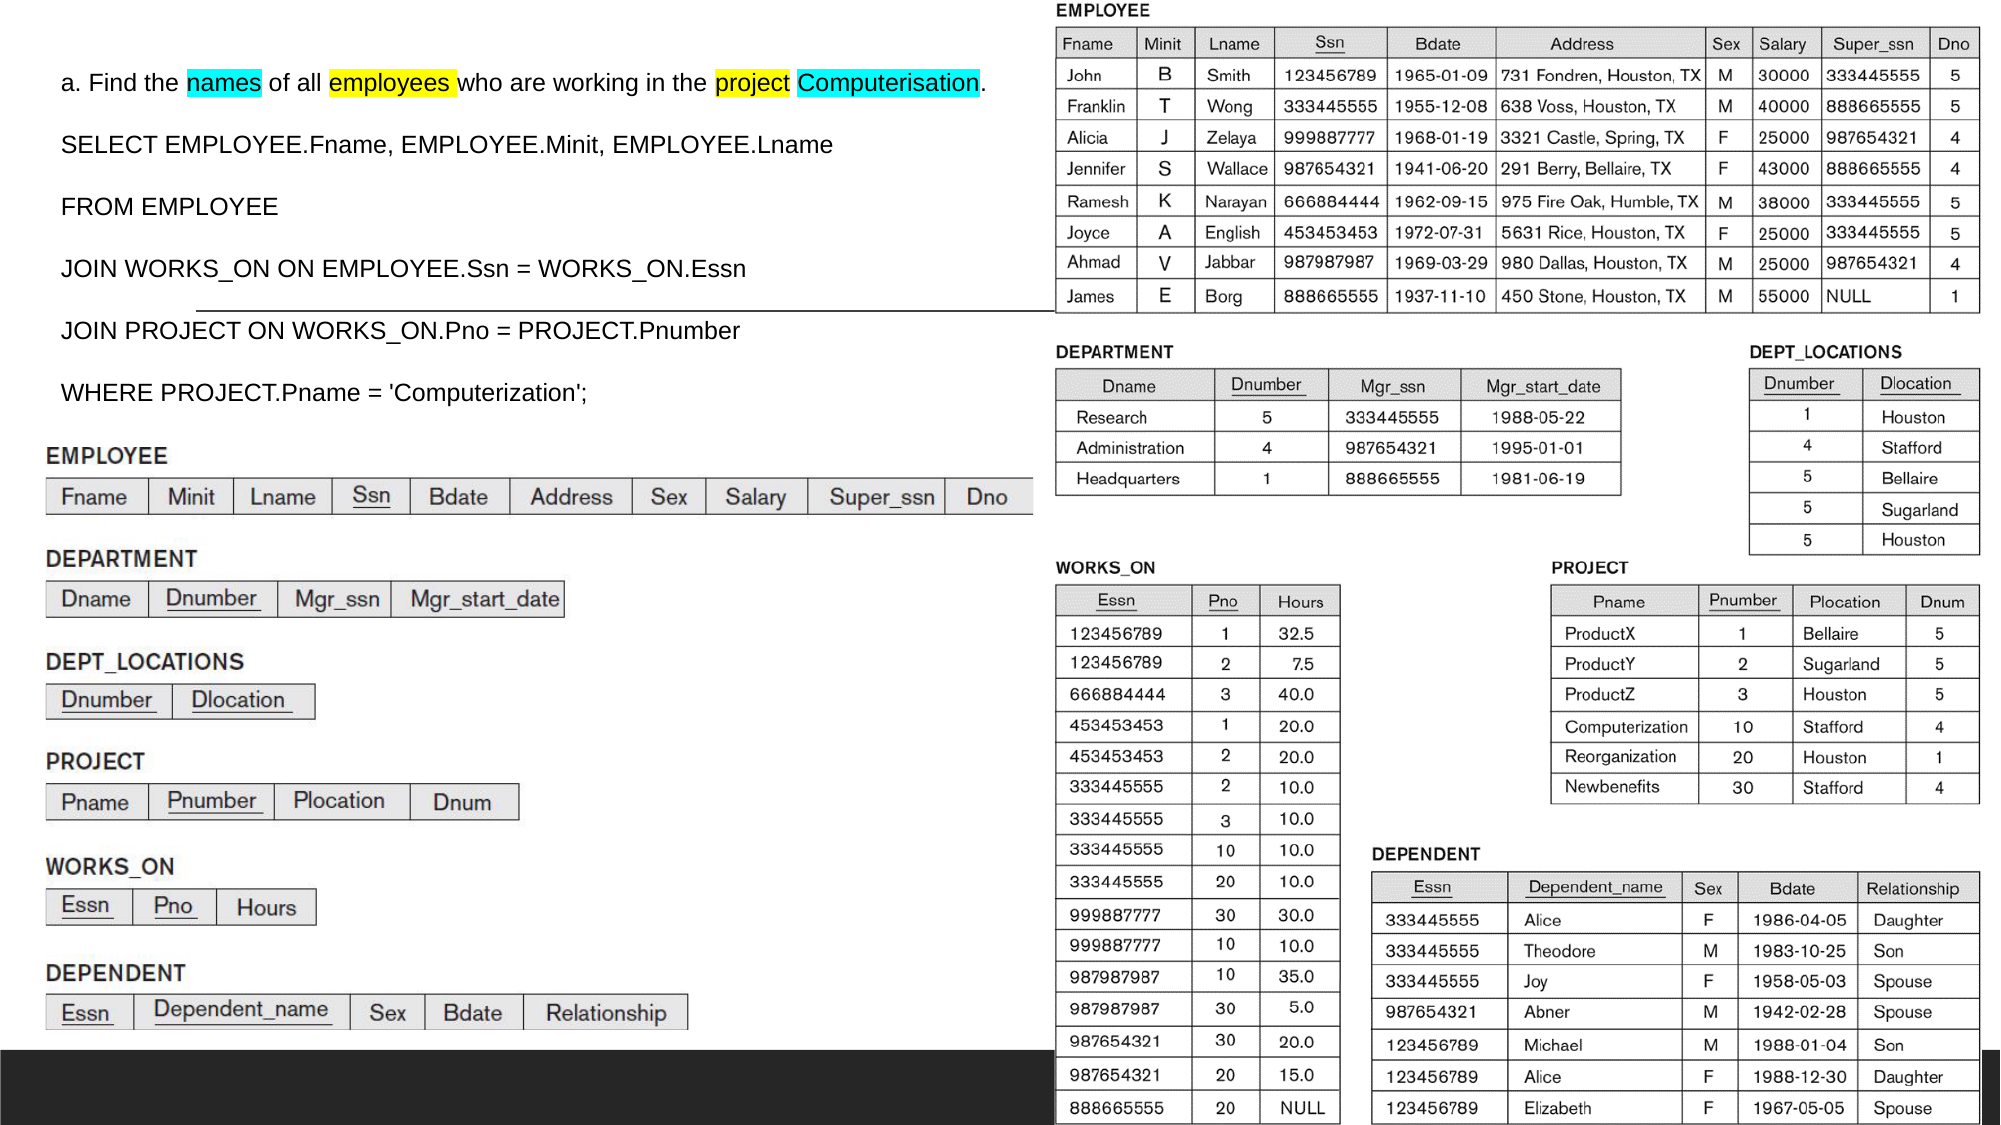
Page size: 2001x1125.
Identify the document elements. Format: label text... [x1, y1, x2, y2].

picture [45, 447, 1034, 1030]
picture [1053, 0, 1983, 1125]
list a. Find the names of all employees who are working in the project Computerisation. SELECT EMPLOYEE.Fname, EMPLOYEE.Minit, EMPLOYEE.Lname FROM EMPLOYEE JOIN WORKS_ON ON EMPLOYEE.Ssn = WORKS_ON.Essn JOIN PROJECT ON WORKS_ON.Pno = PROJECT.Pnumber WHERE PROJECT.Pname = 'Computerization'; [45, 56, 1026, 429]
